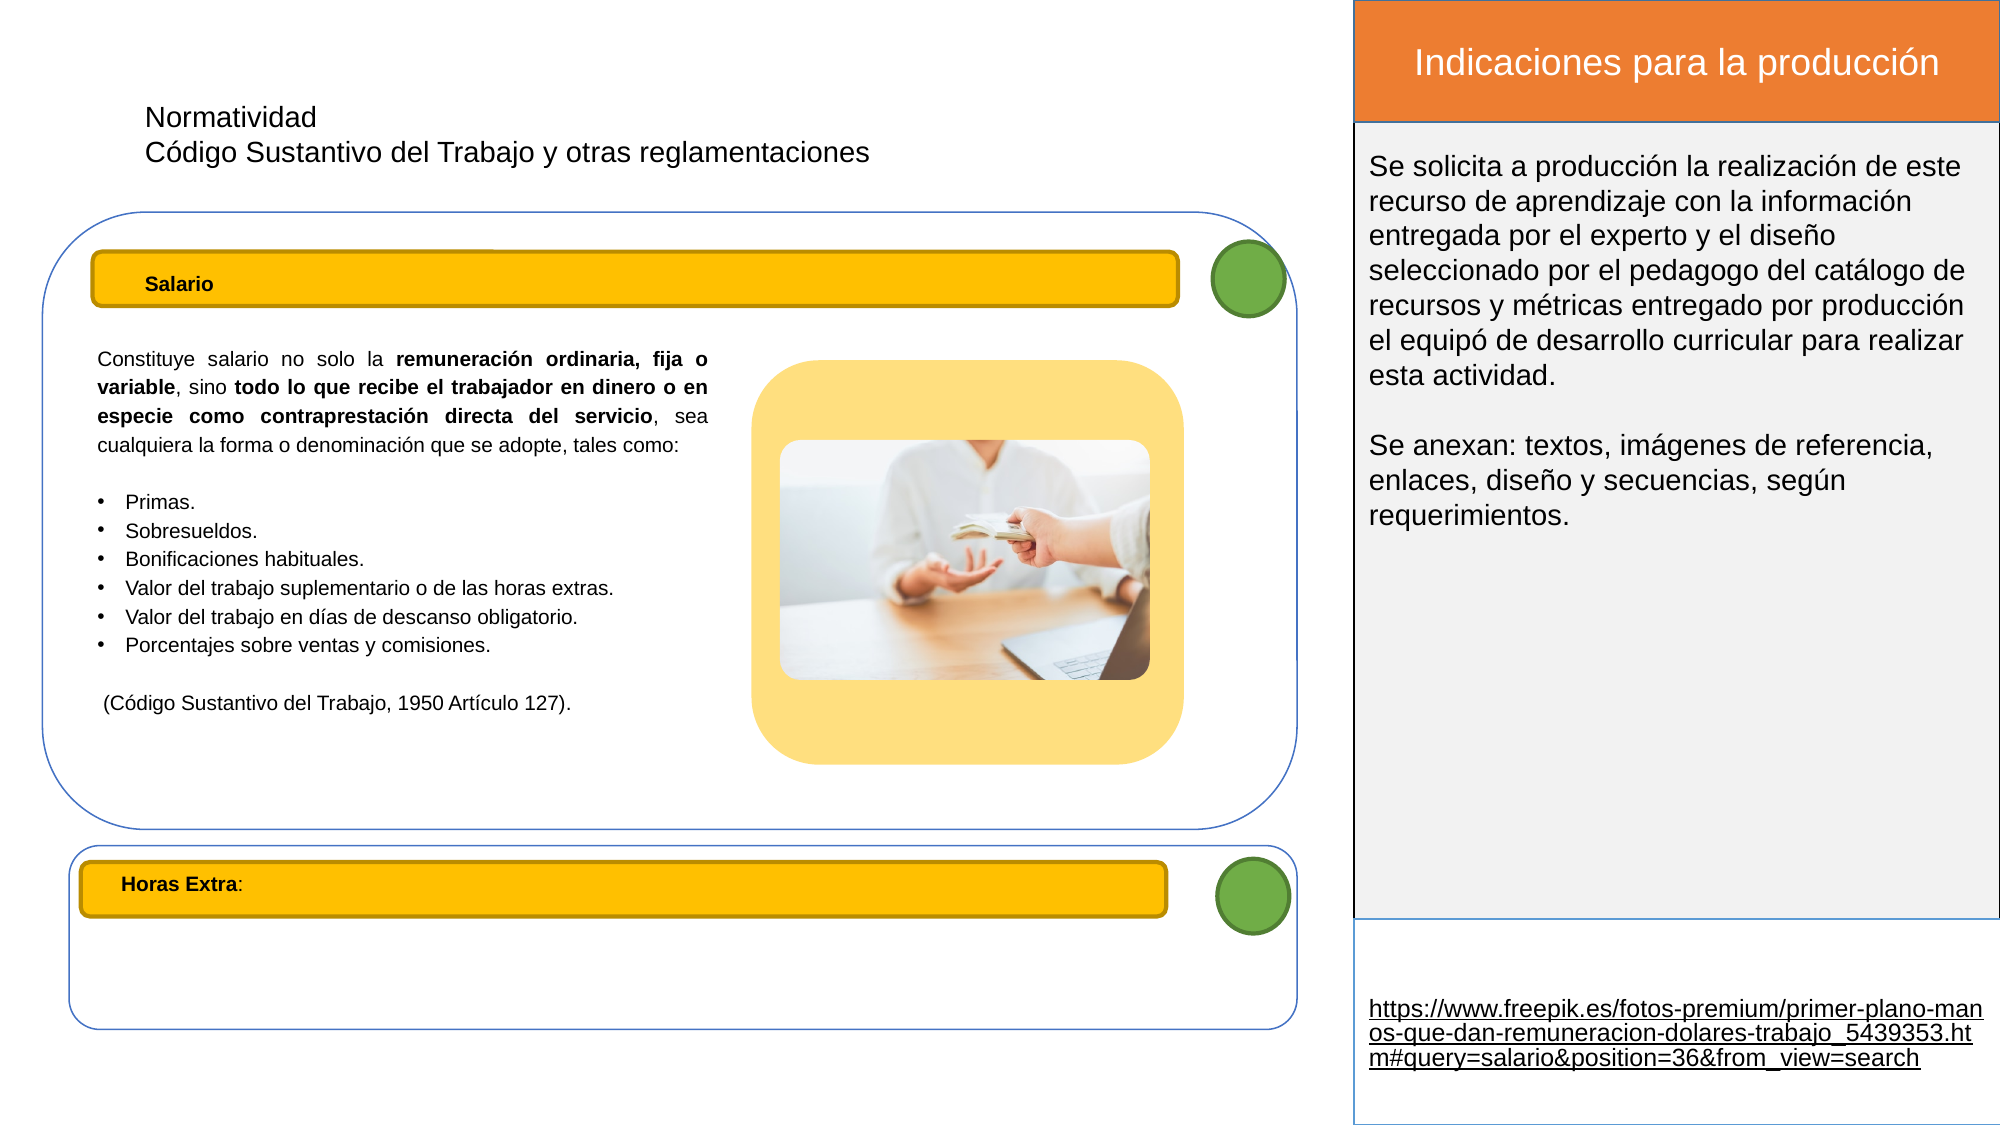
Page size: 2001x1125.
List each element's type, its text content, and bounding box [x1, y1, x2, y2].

text_box Indicaciones para la producción [1353, 0, 2000, 122]
text_box [80, 862, 1167, 917]
text_box [92, 251, 1178, 307]
text_box Constituye salario no solo la remuneración ordinaria, fija o variable, sino todo lo que recibe el trabajador en dinero o en especie como contraprestación directa del servicio, sea cualquiera la forma o denominación que se adopte, tales como: Primas. Sobresueldos. Bonificaciones habituales. Valor del trabajo suplementario o de las horas extras. Valor del trabajo en días de descanso obligatorio. Porcentajes sobre ventas y comisiones. (Código Sustantivo del Trabajo, 1950 Artículo 127). [82, 333, 724, 727]
text_box https://www.freepik.es/fotos-premium/primer-plano-manos-que-dan-remuneracion-dolares-trabajo_5439353.htm#query=salario&position=36&from_view=search [1353, 918, 2000, 1125]
text_box Normatividad Código Sustantivo del Trabajo y otras reglamentaciones [130, 90, 910, 176]
text_box [1353, 635, 2000, 918]
text_box [1212, 241, 1285, 317]
picture [779, 439, 1151, 681]
text_box Se solicita a producción la realización de este recurso de aprendizaje con la información entregada por el experto y el diseño seleccionado por el pedagogo del catálogo de recursos y métricas entregado por producción el equipó de desarrollo curricular para realizar esta actividad. Se anexan: textos, imágenes de referencia, enlaces, diseño y secuencias, según requerimientos. [1353, 139, 2000, 635]
text_box [42, 212, 1298, 830]
text_box [1217, 858, 1290, 934]
text_box [1353, 122, 2000, 139]
text_box [69, 845, 1298, 1030]
text_box Horas Extra: [106, 863, 266, 904]
text_box Salario [130, 263, 236, 304]
text_box [751, 360, 1184, 765]
